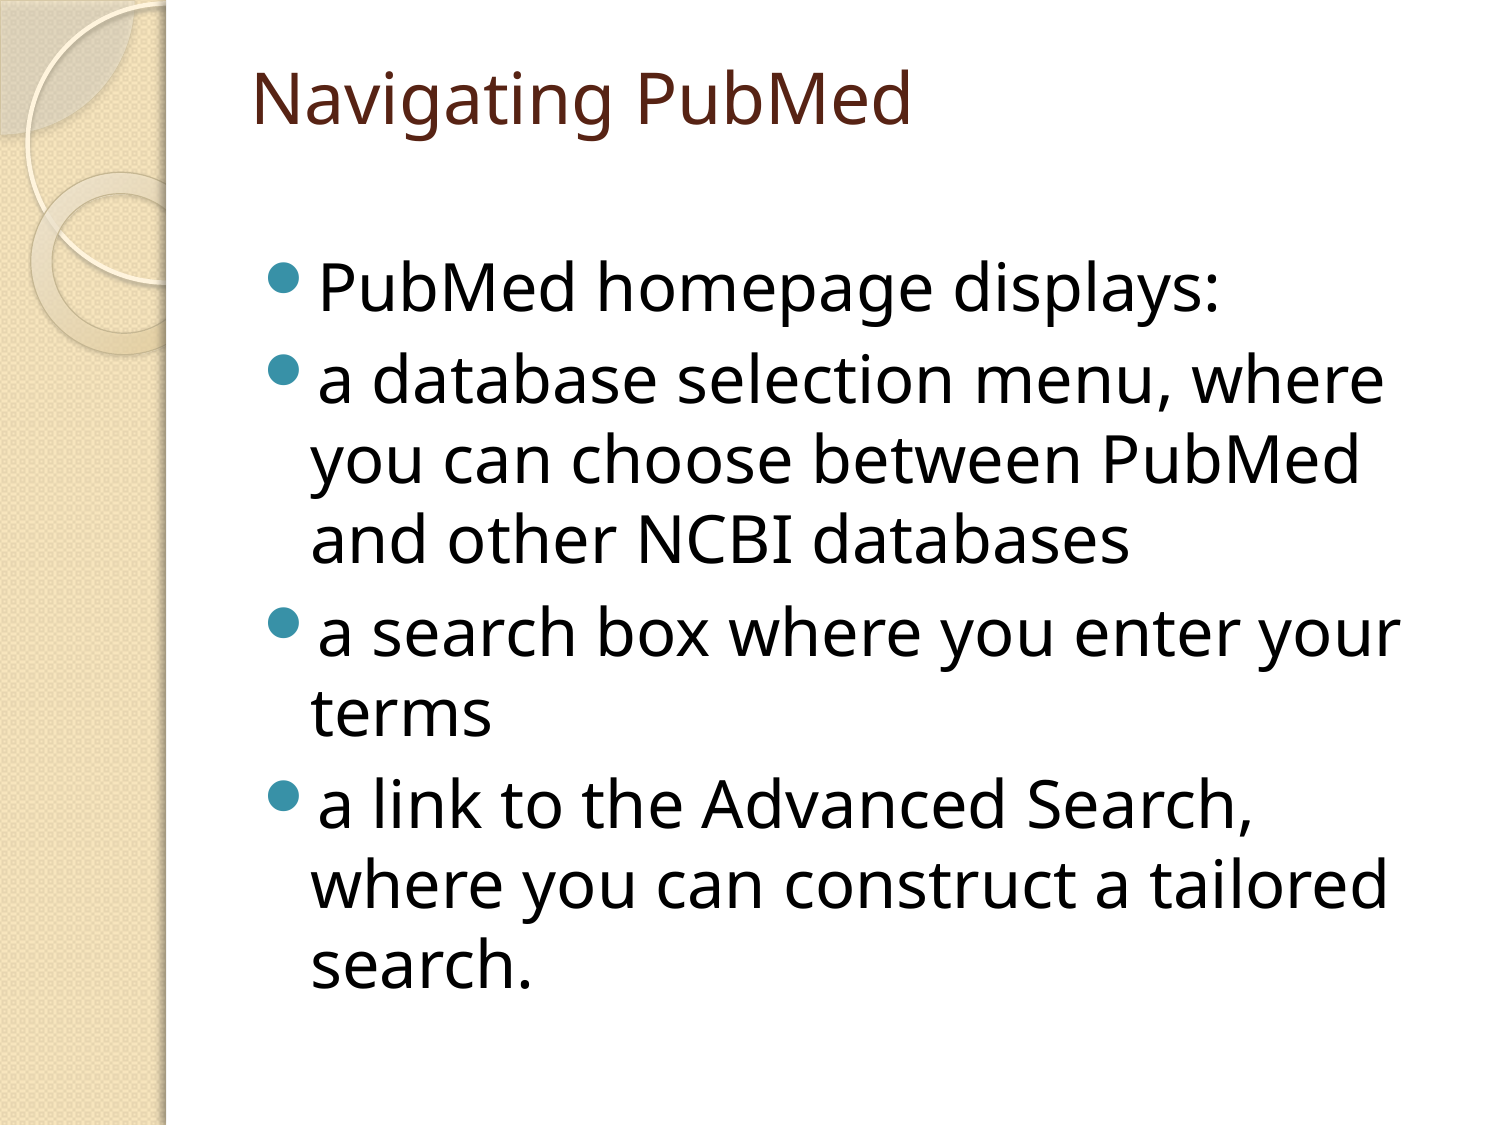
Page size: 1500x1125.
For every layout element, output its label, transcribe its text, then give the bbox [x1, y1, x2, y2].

list PubMed homepage displays: a database selection menu, where you can choose between PubMed and other NCBI databases a search box where you enter your terms a link to the Advanced Search, where you can construct a tailored search. [235, 237, 1466, 1025]
title Navigating PubMed [235, 45, 1466, 233]
